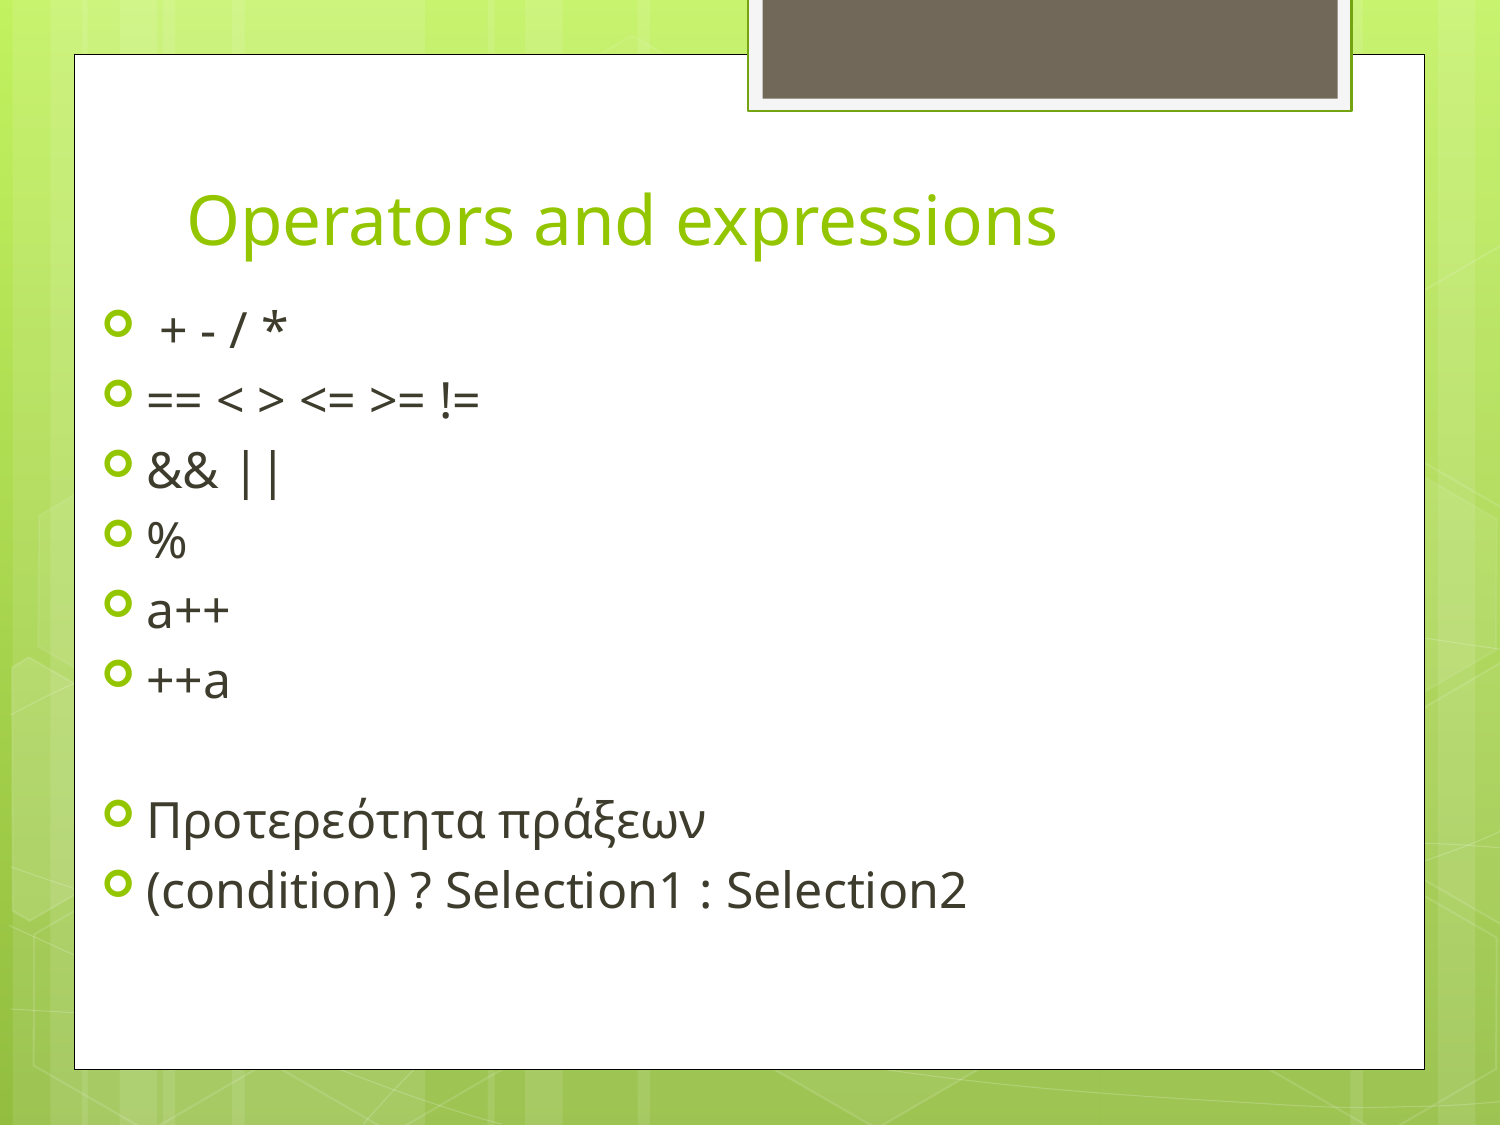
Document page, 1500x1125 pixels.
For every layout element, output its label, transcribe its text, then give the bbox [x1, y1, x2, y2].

list + - / * == < > <= >= != && || % a++ ++a Προτερεότητα πράξεων (condition) ? Selection1 : Selection2 [75, 290, 1425, 1035]
title Operators and expressions [171, 168, 1324, 268]
